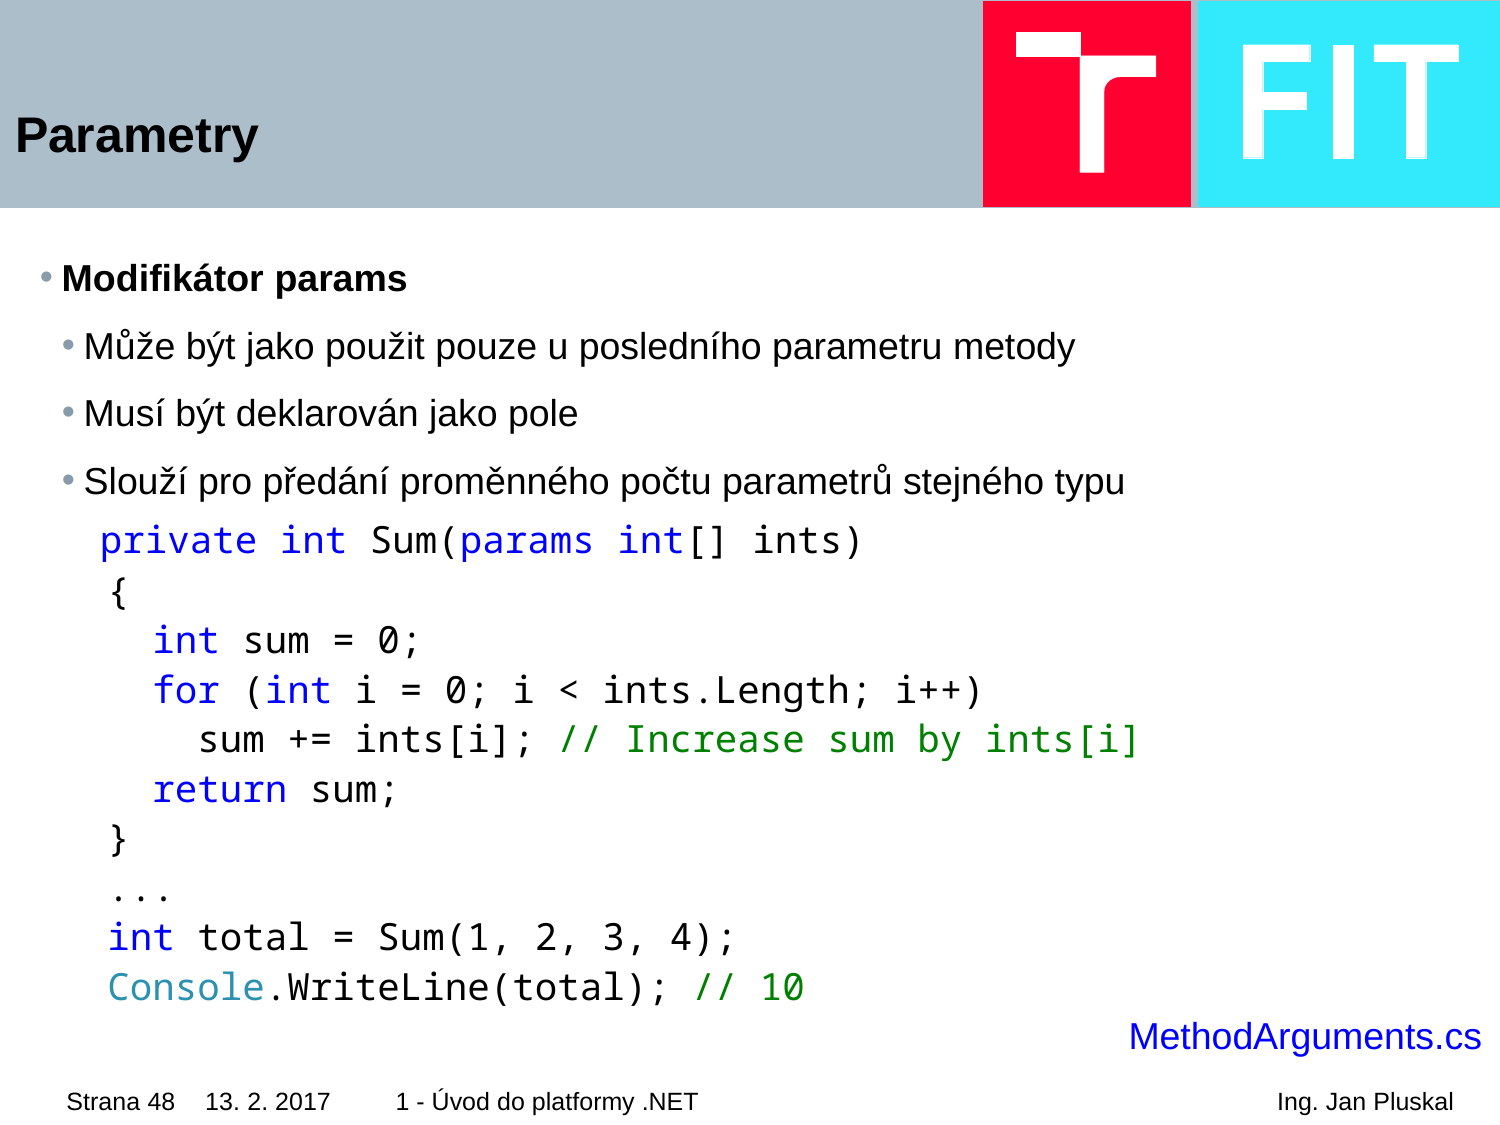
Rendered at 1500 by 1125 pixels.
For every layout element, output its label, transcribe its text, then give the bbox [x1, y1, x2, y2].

title Parametry [0, 0, 984, 208]
list Modifikátor params Může být jako použit pouze u posledního parametru metody Musí být deklarován jako pole Slouží pro předání proměnného počtu parametrů stejného typu private int Sum(params int[] ints) { int sum = 0; for (int i = 0; i < ints.Length; i++) sum += ints[i]; // Increase sum by ints[i] return sum; } ... int total = Sum(1, 2, 3, 4); Console.WriteLine(total); // 10 MethodArguments.cs [17, 231, 1483, 1059]
